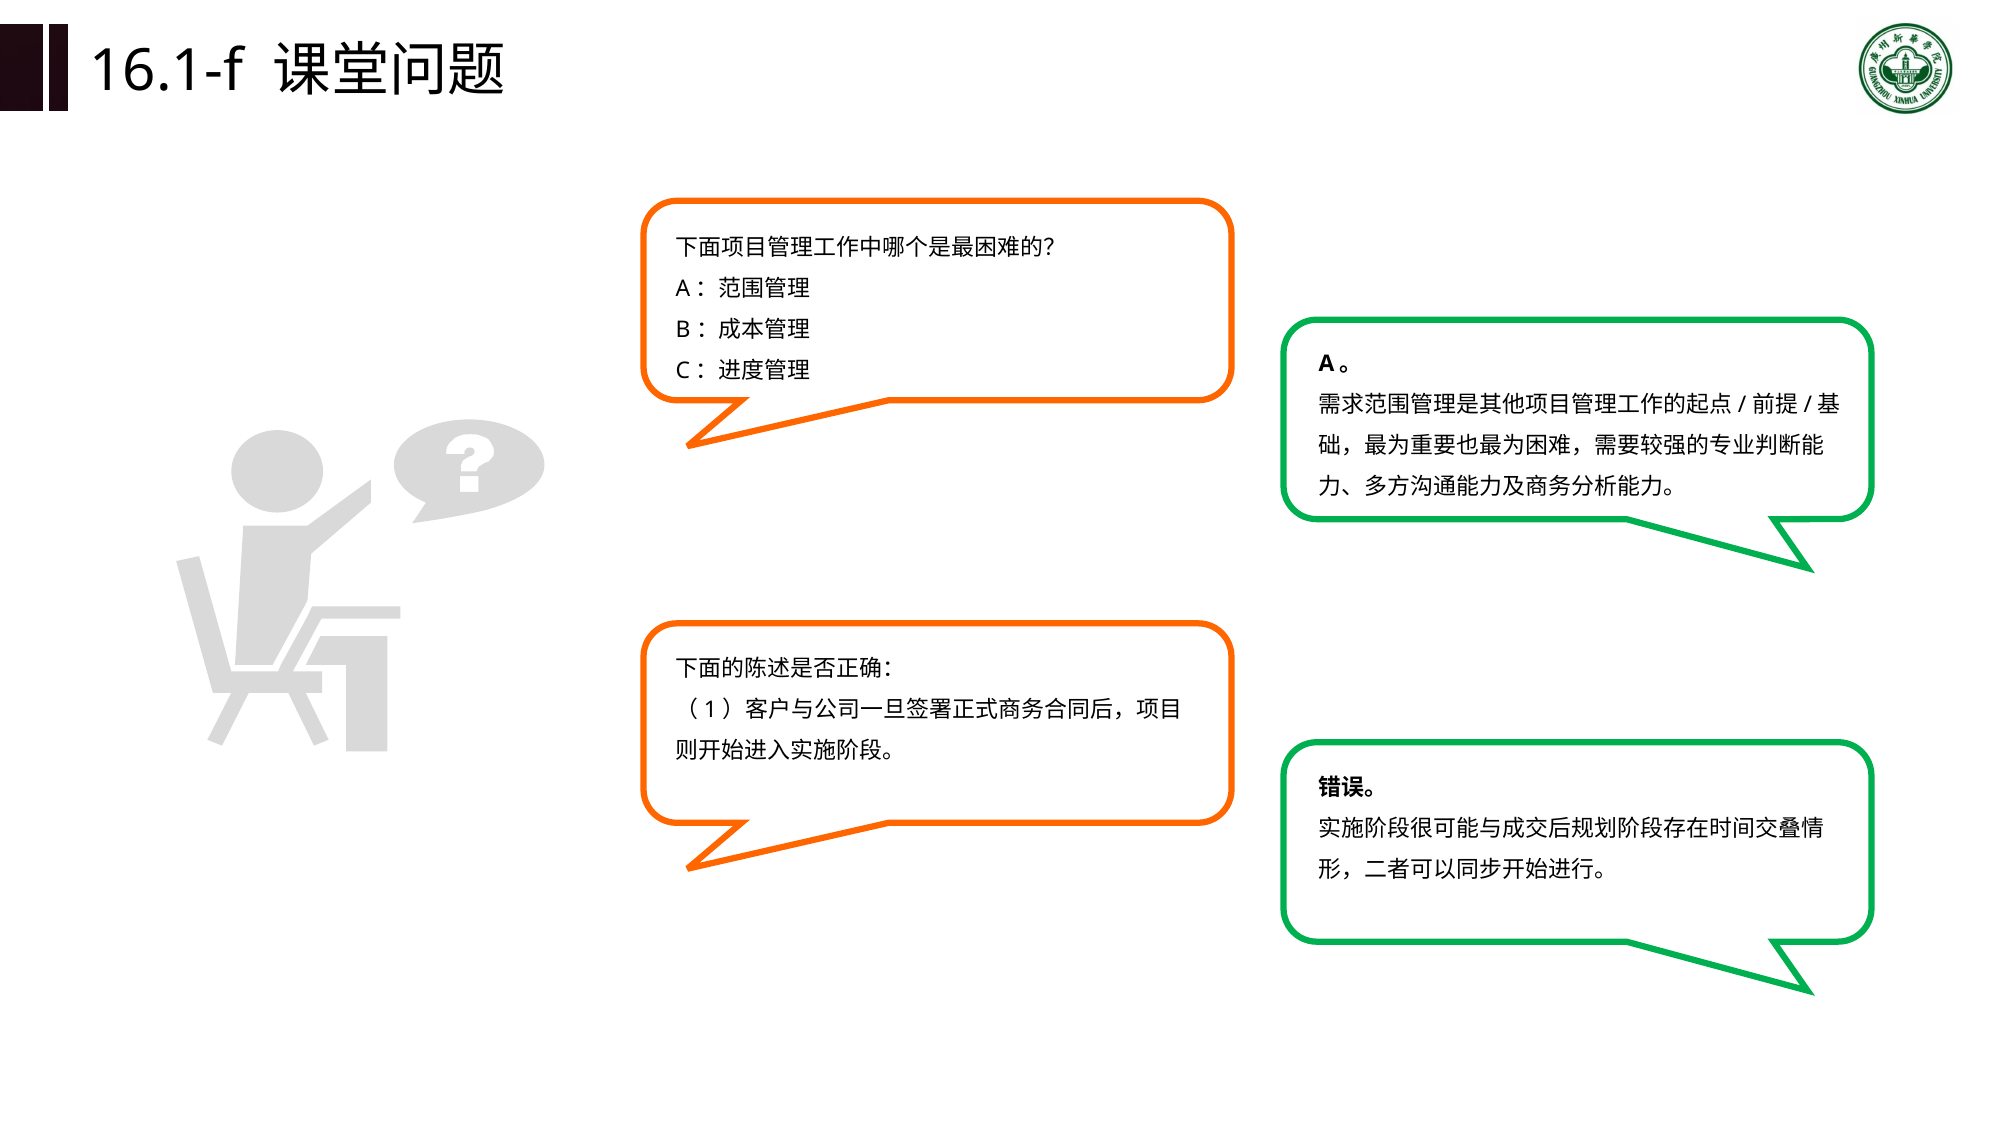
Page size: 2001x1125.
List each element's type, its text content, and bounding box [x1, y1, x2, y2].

picture [1854, 17, 1960, 118]
picture [0, 24, 43, 111]
text_box [392, 418, 546, 525]
text_box [233, 477, 372, 666]
text_box 16.1-f 课堂问题 [75, 24, 1841, 110]
text_box [230, 429, 325, 514]
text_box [643, 623, 1232, 823]
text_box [643, 200, 1232, 401]
text_box [174, 554, 402, 747]
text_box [1283, 319, 1872, 520]
picture [49, 24, 69, 111]
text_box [1283, 742, 1872, 942]
text_box [304, 634, 389, 753]
